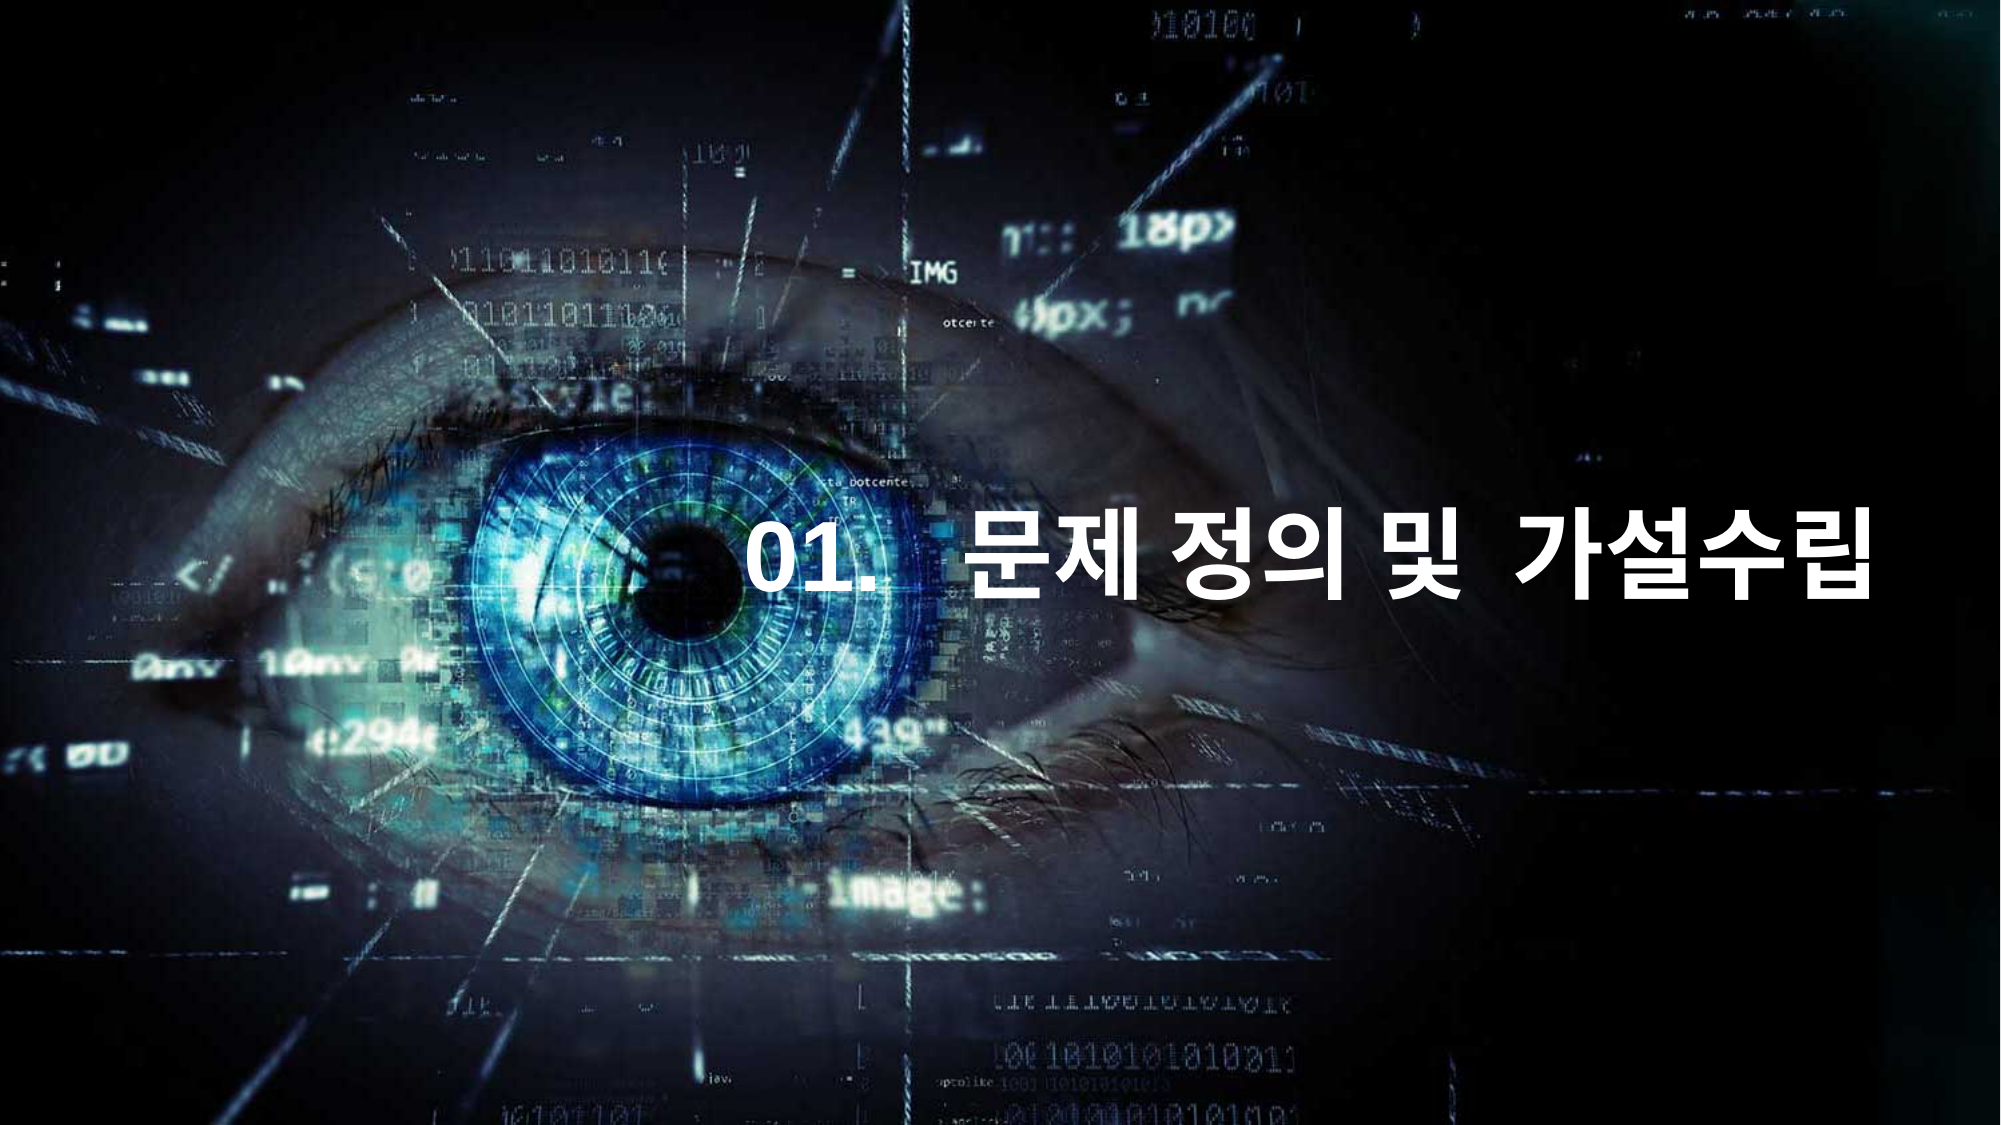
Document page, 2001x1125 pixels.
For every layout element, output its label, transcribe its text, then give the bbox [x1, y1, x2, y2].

text_box 01. 문제 정의 및 가설수립 [728, 483, 1981, 619]
picture [0, 0, 2001, 1125]
